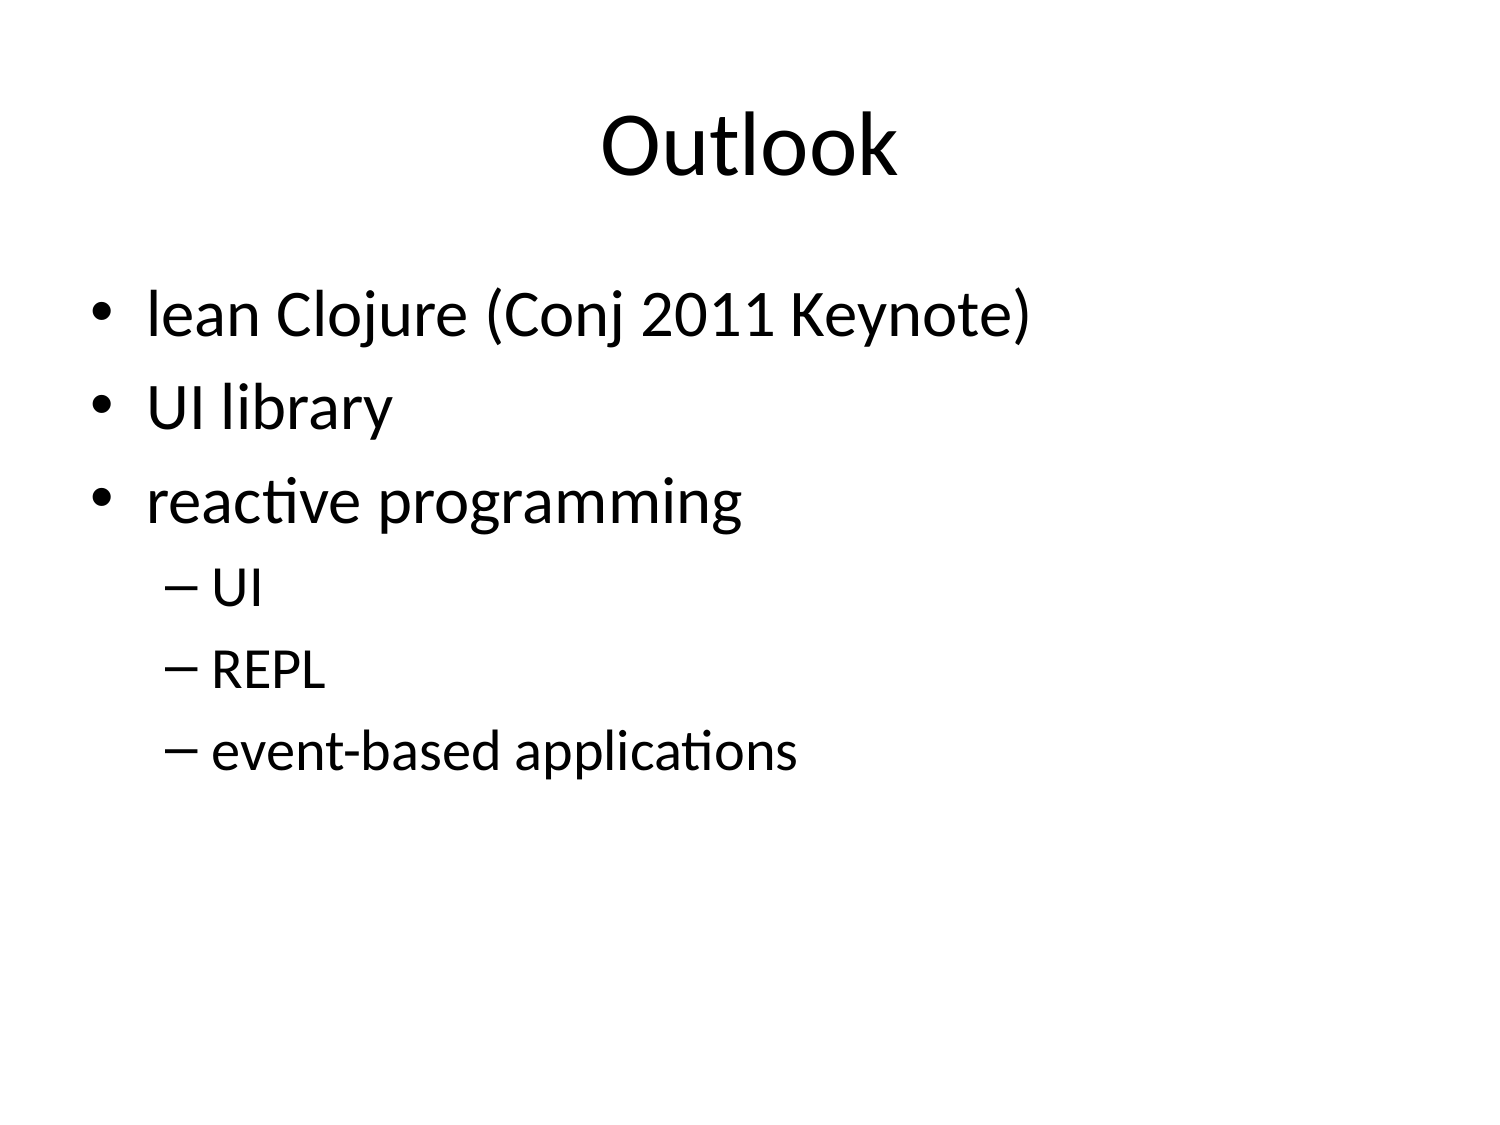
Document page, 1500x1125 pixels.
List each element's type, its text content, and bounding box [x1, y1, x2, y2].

title Outlook [75, 45, 1425, 233]
list lean Clojure (Conj 2011 Keynote) UI library reactive programming UI REPL event-based applications [75, 262, 1425, 1005]
